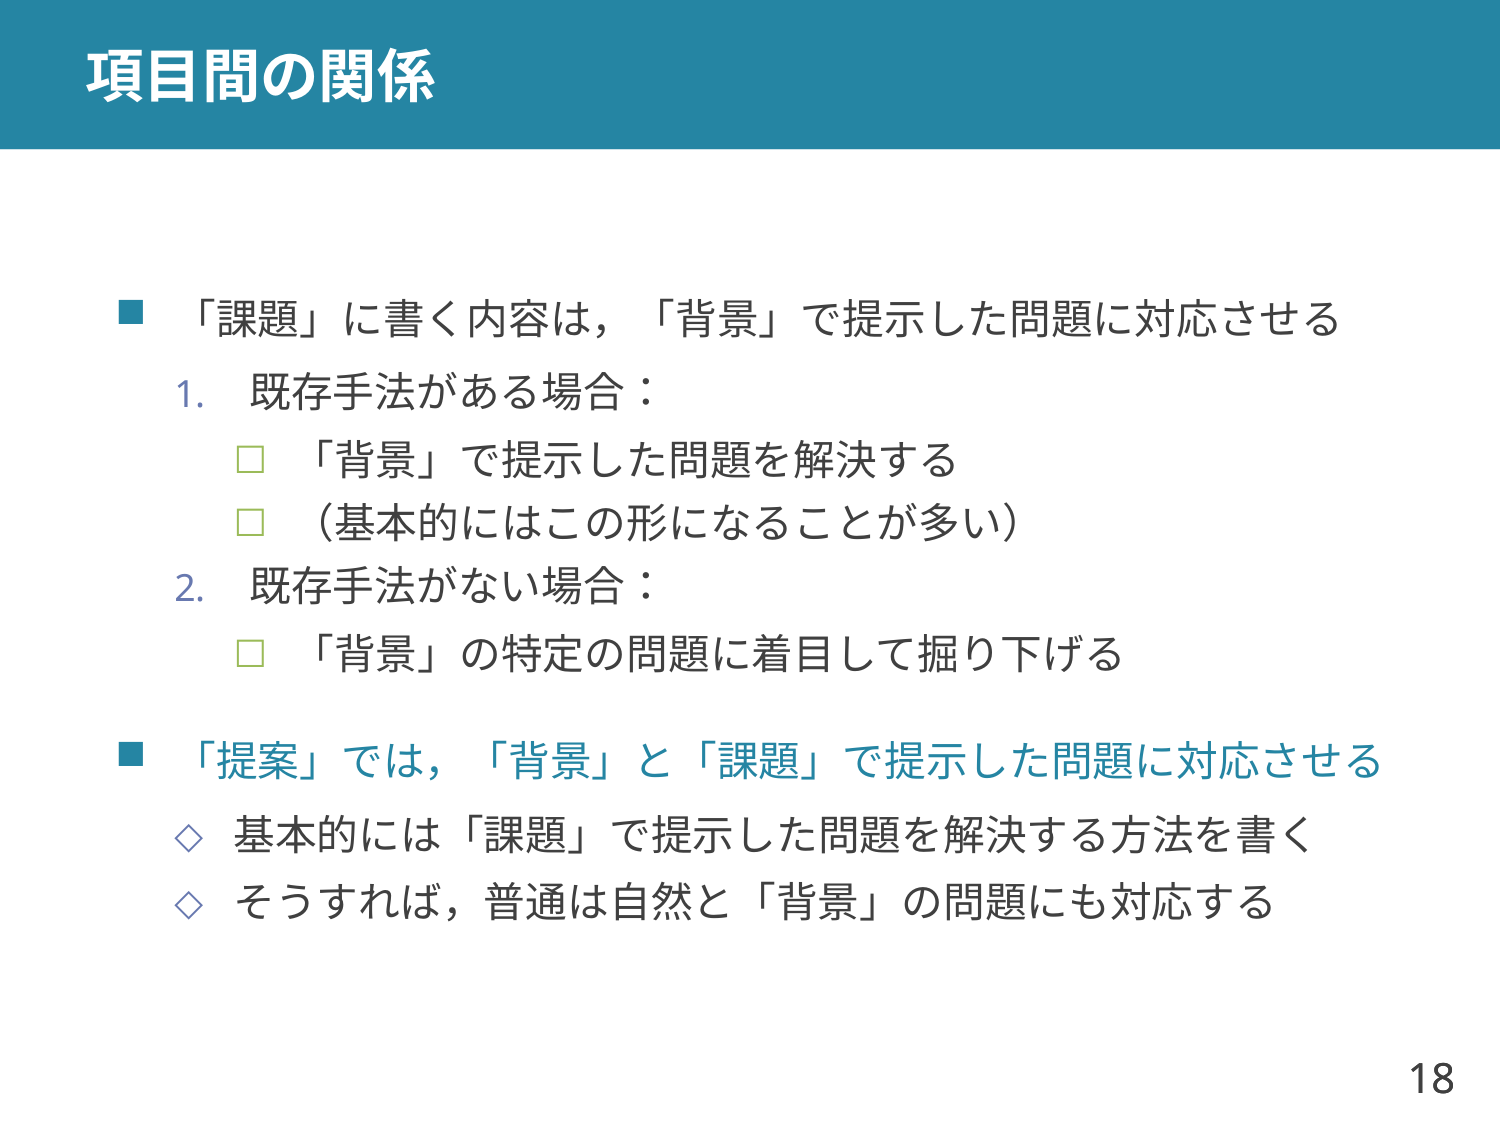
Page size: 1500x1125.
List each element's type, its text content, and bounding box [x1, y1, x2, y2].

list 「課題」に書く内容は，「背景」で提示した問題に対応させる 既存手法がある場合： 「背景」で提示した問題を解決する （基本的にはこの形になることが多い） 既存手法がない場合： 「背景」の特定の問題に着目して掘り下げる 「提案」では，「背景」と「課題」で提示した問題に対応させる 基本的には「課題」で提示した問題を解決する方法を書く そうすれば，普通は自然と「背景」の問題にも対応する [100, 178, 1459, 1036]
title 項目間の関係 [70, 0, 1500, 150]
